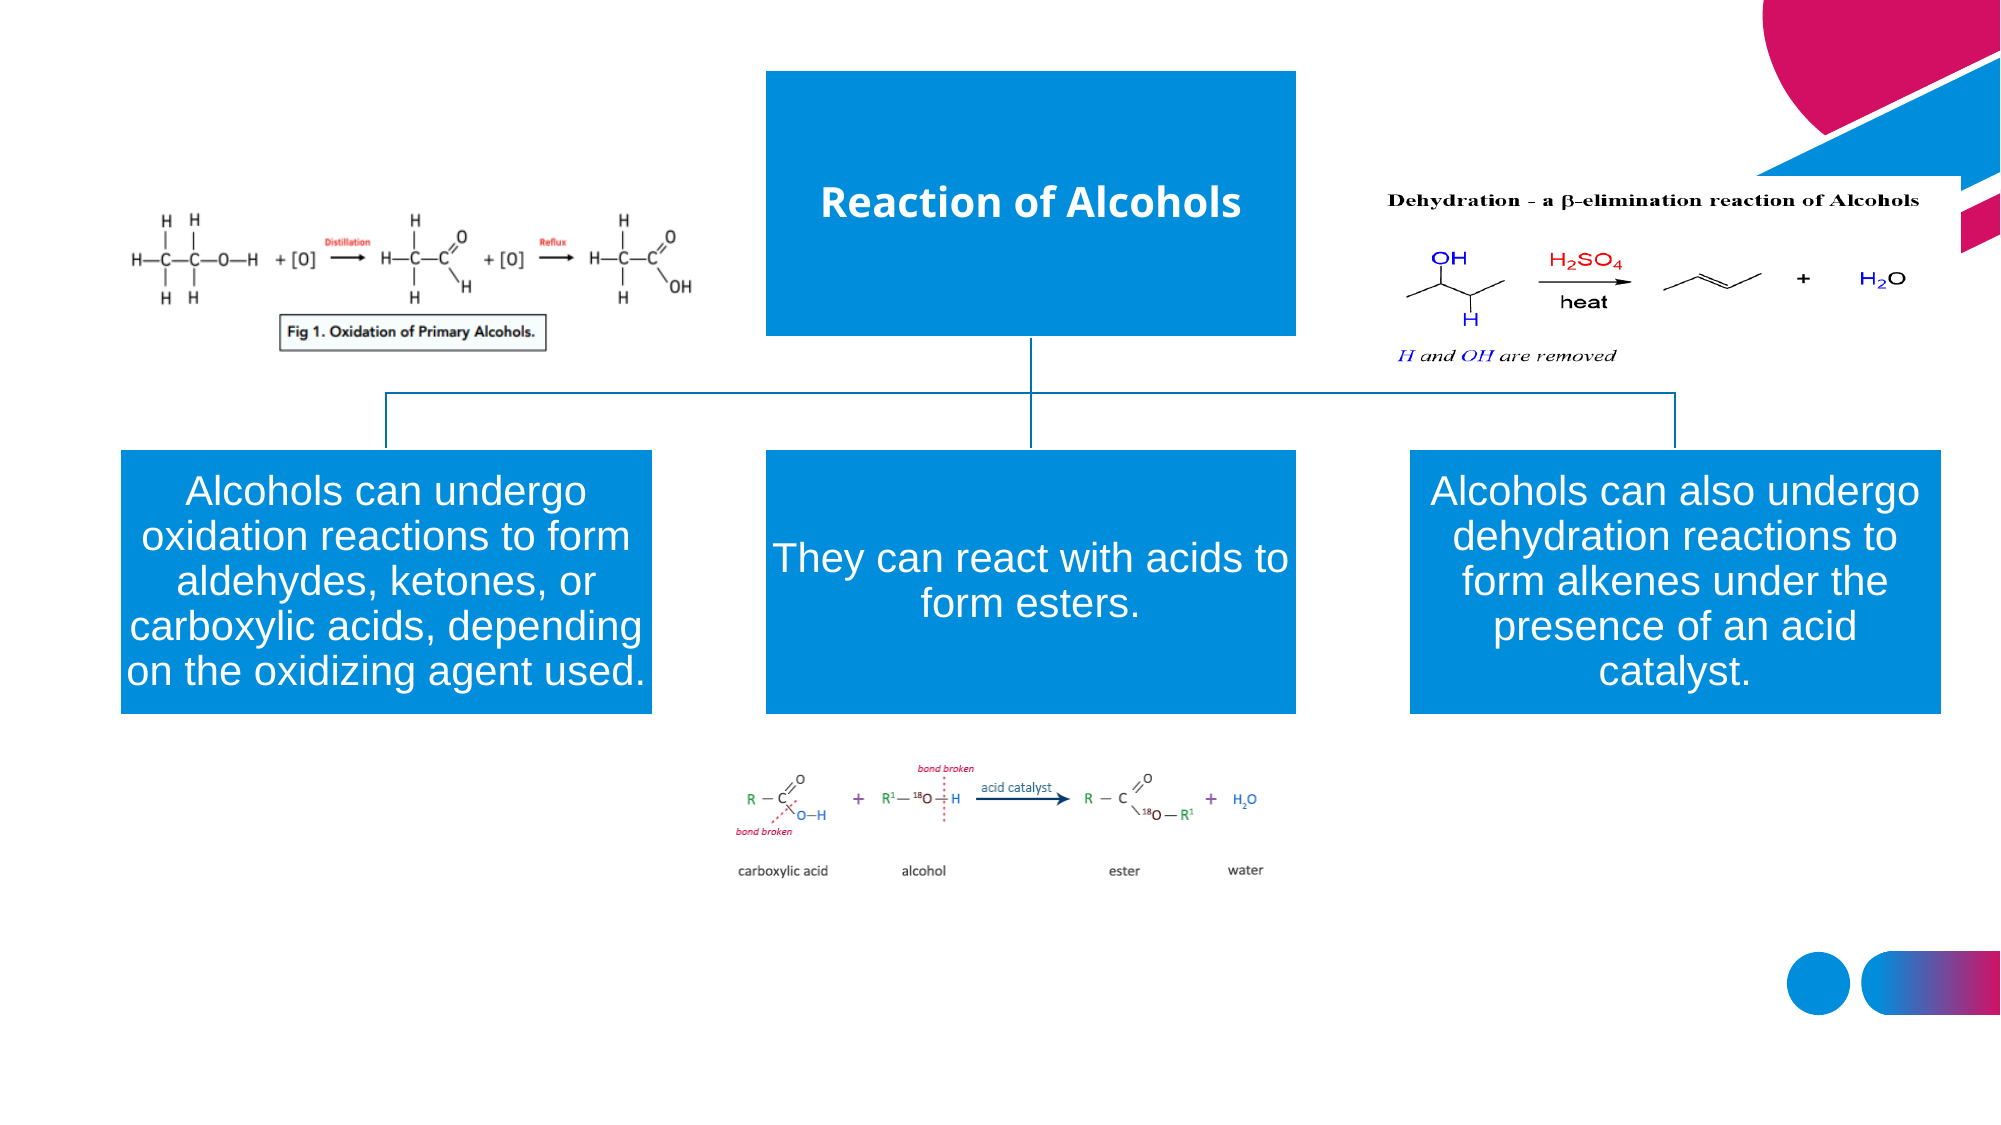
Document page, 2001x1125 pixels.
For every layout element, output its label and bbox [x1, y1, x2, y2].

text_box [119, 0, 1942, 814]
picture [119, 192, 700, 362]
picture [1344, 176, 1961, 374]
picture [711, 747, 1289, 928]
